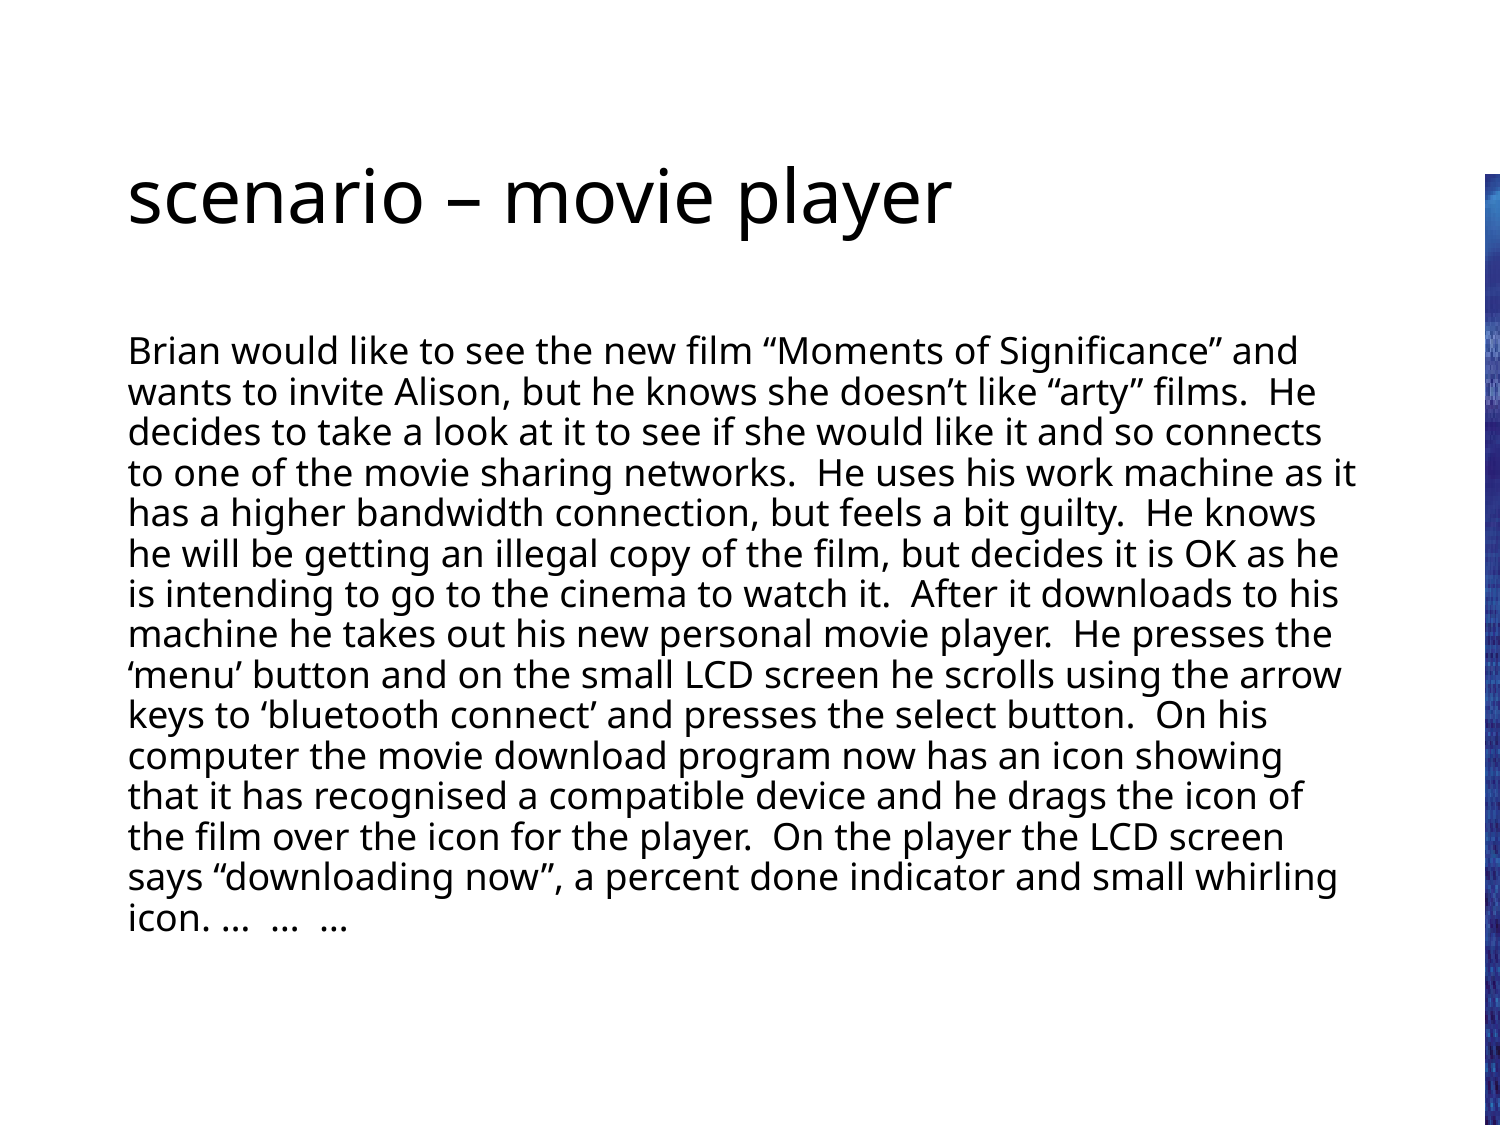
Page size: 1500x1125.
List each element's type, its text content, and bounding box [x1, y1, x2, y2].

picture [1485, 174, 1500, 1125]
title scenario – movie player [112, 99, 1238, 288]
list Brian would like to see the new film “Moments of Significance” and wants to invite Alison, but he knows she doesn’t like “arty” films. He decides to take a look at it to see if she would like it and so connects to one of the movie sharing networks. He uses his work machine as it has a higher bandwidth connection, but feels a bit guilty. He knows he will be getting an illegal copy of the film, but decides it is OK as he is intending to go to the cinema to watch it. After it downloads to his machine he takes out his new personal movie player. He presses the ‘menu’ button and on the small LCD screen he scrolls using the arrow keys to ‘bluetooth connect’ and presses the select button. On his computer the movie download program now has an icon showing that it has recognised a compatible device and he drags the icon of the film over the icon for the player. On the player the LCD screen says “downloading now”, a percent done indicator and small whirling icon. … … … [112, 324, 1375, 1050]
